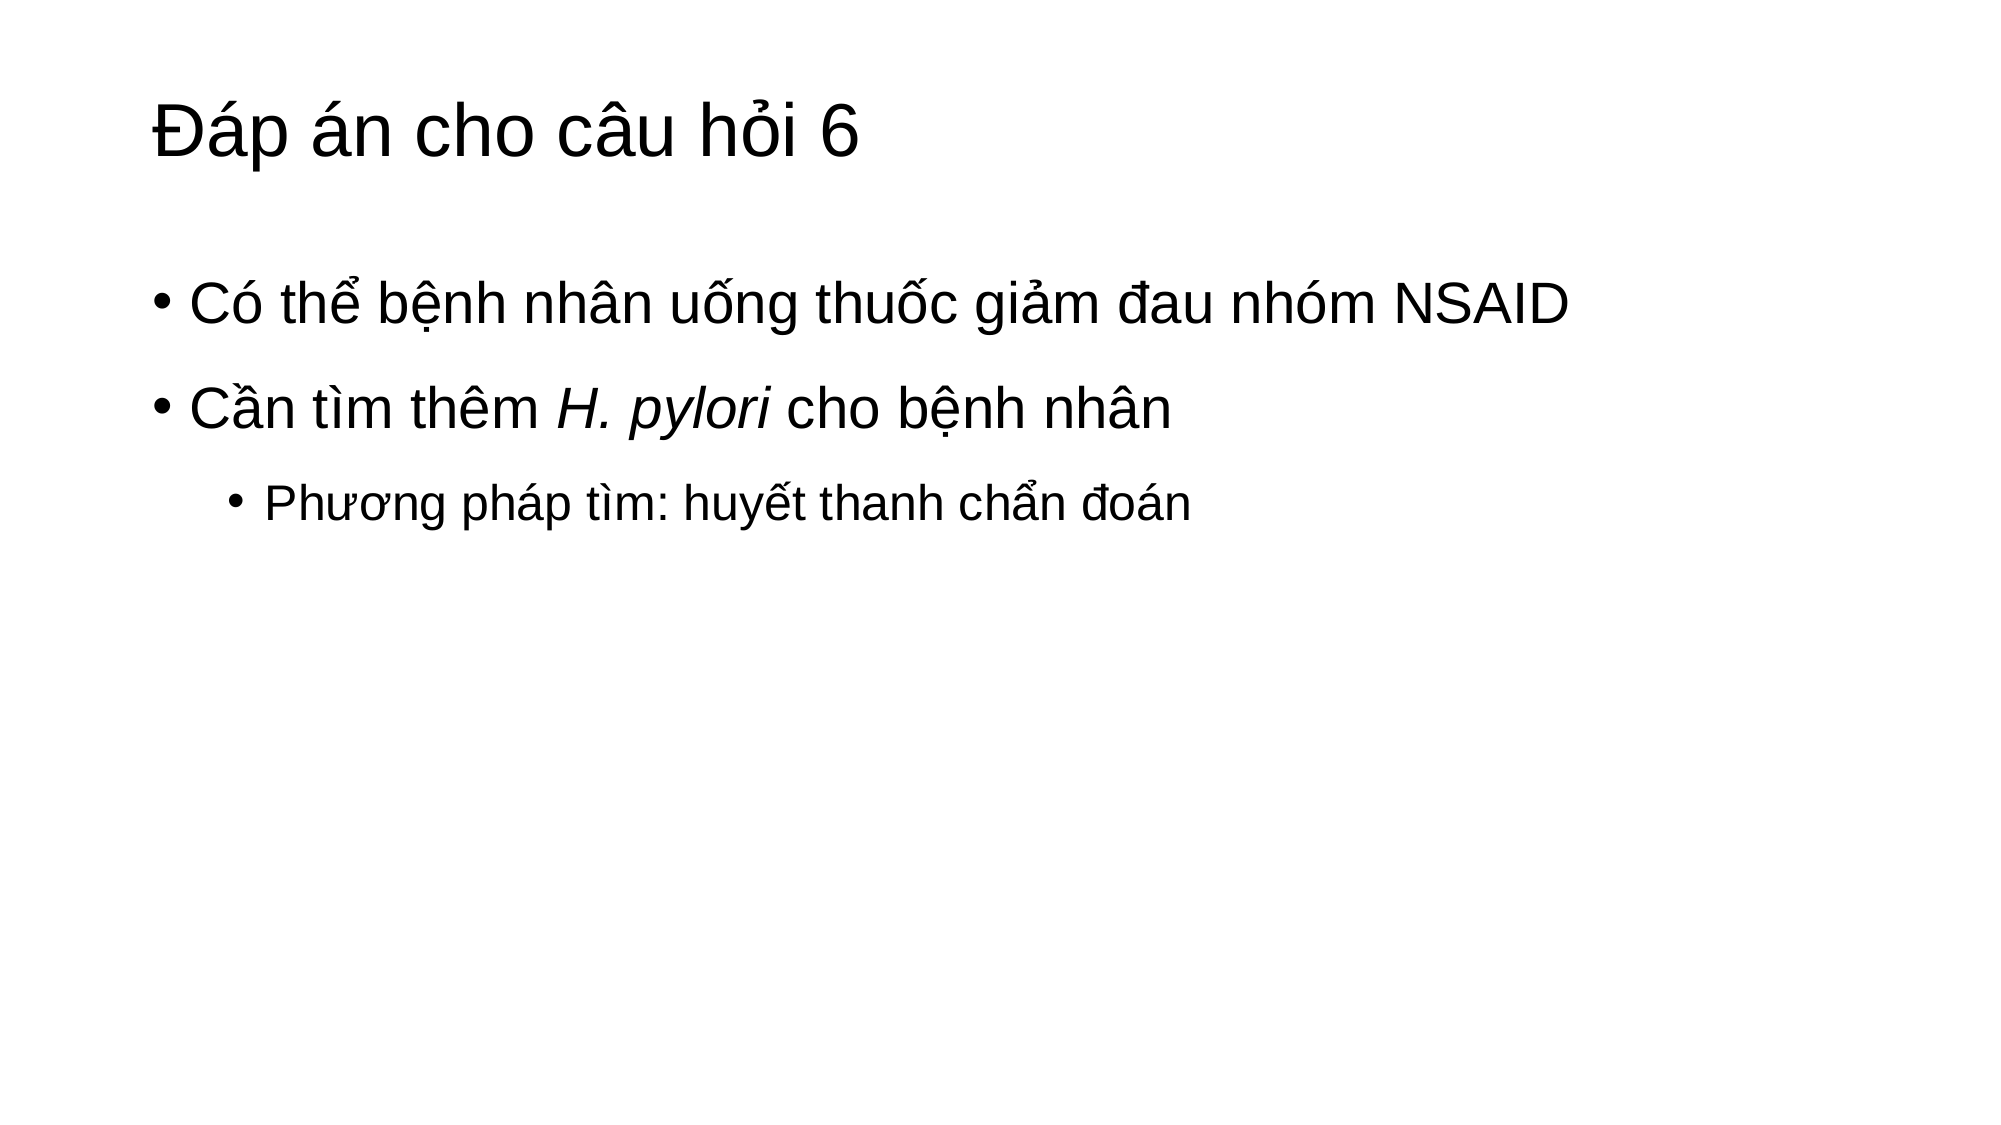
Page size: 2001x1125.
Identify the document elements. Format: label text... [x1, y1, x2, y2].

list Có thể bệnh nhân uống thuốc giảm đau nhóm NSAID Cần tìm thêm H. pylori cho bệnh nhân Phương pháp tìm: huyết thanh chẩn đoán [137, 223, 1863, 1014]
title Đáp án cho câu hỏi 6 [137, 59, 1863, 205]
